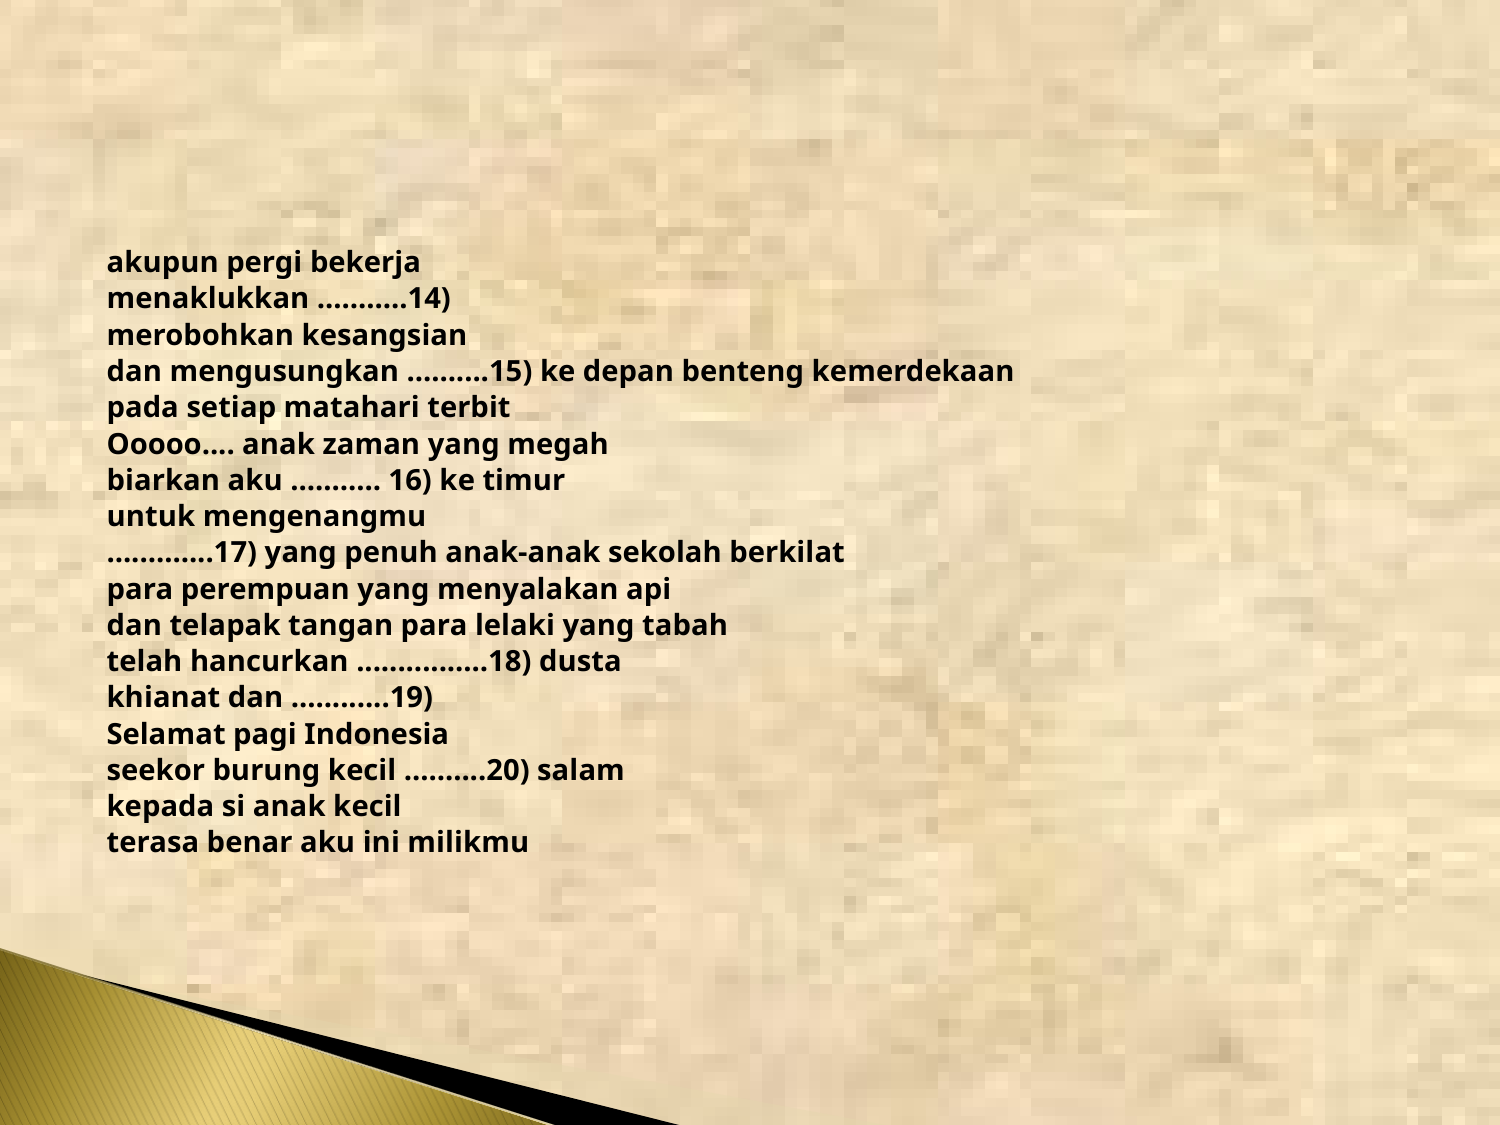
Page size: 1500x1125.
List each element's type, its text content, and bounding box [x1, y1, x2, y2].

picture [0, 0, 1500, 1125]
list akupun pergi bekerja menaklukkan ...........14) merobohkan kesangsian dan mengusungkan ..........15) ke depan benteng kemerdekaan pada setiap matahari terbit Ooooo.... anak zaman yang megah biarkan aku ........... 16) ke timur untuk mengenangmu .............17) yang penuh anak-anak sekolah berkilat para perempuan yang menyalakan api dan telapak tangan para lelaki yang tabah telah hancurkan ................18) dusta khianat dan ............19) Selamat pagi Indonesia seekor burung kecil ..........20) salam kepada si anak kecil terasa benar aku ini milikmu [75, 242, 1425, 986]
